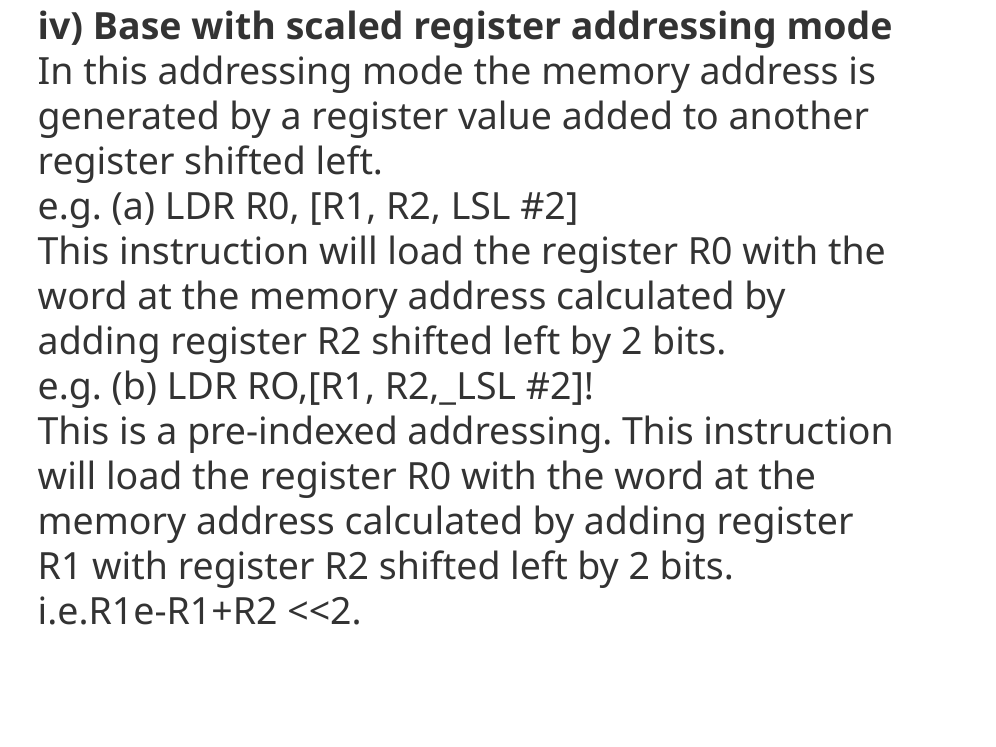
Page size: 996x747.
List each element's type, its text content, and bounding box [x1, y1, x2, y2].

text_box iv) Base with scaled register addressing mode In this addressing mode the memory address is generated by a register value added to another register shifted left. e.g. (a) LDR R0, [R1, R2, LSL #2] This instruction will load the register R0 with the word at the memory address calculated by adding register R2 shifted left by 2 bits. e.g. (b) LDR RO,[R1, R2,_LSL #2]! This is a pre-indexed addressing. This instruction will load the register R0 with the word at the memory address calculated by adding register R1 with register R2 shifted left by 2 bits. i.e.R1e-R1+R2 <<2. [22, 0, 923, 685]
